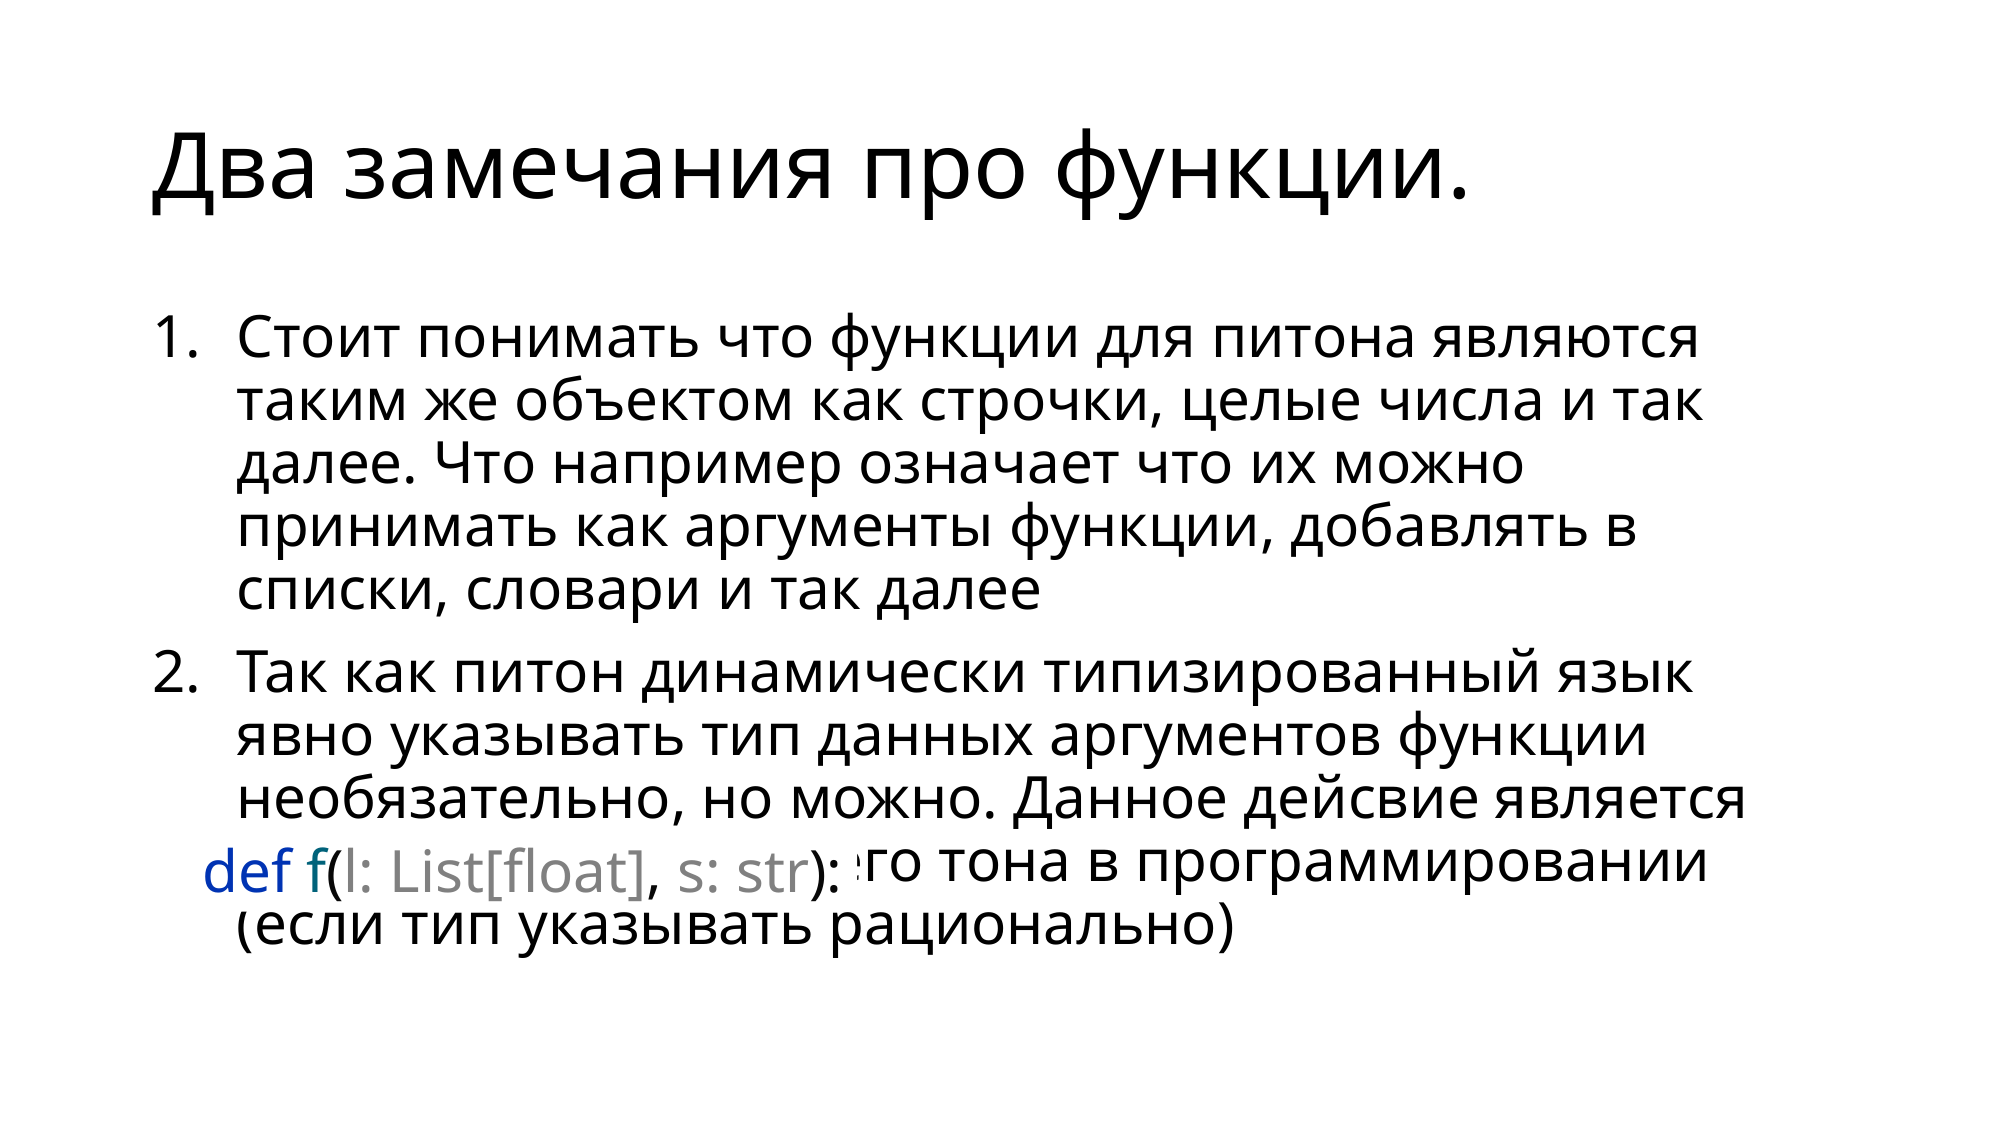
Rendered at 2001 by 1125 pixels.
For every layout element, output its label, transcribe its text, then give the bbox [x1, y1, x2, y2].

title Два замечания про функции. [137, 59, 1863, 278]
list Стоит понимать что функции для питона являются таким же объектом как строчки, целые числа и так далее. Что например означает что их можно принимать как аргументы функции, добавлять в списки, словари и так далее Так как питон динамически типизированный язык явно указывать тип данных аргументов функции необязательно, но можно. Данное дейсвие является проявлением хорошего тона в программировании (если тип указывать рационально) [137, 299, 1863, 1014]
text_box def f(l: List[float], s: str): [187, 826, 858, 912]
